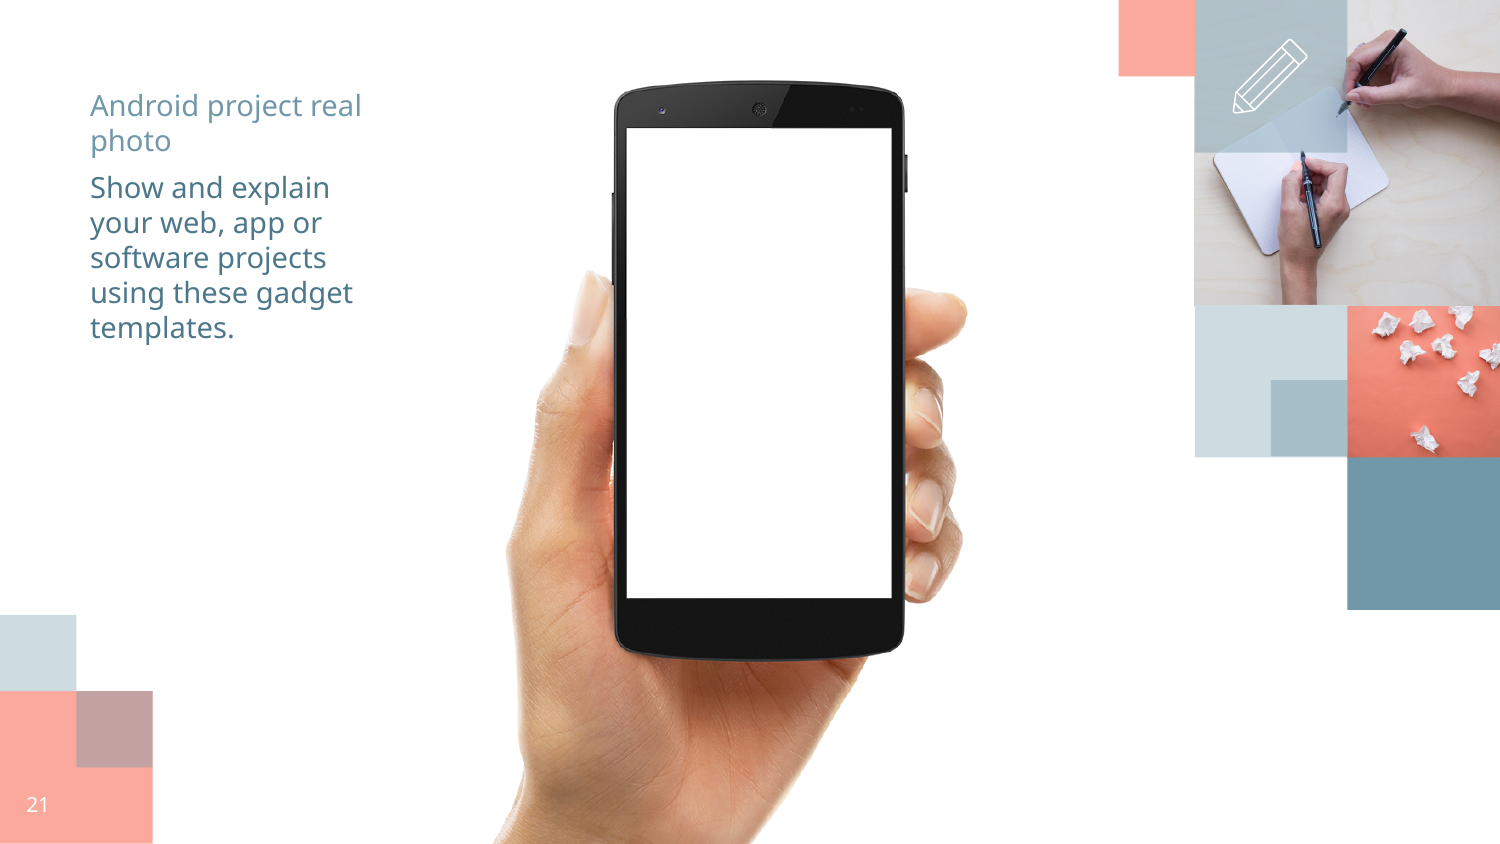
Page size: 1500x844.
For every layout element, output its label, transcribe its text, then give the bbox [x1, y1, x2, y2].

list Android project real photo Show and explain your web, app or software projects using these gadget templates. [75, 72, 390, 808]
slide_number ‹#› [0, 767, 77, 844]
picture [1194, 0, 1500, 457]
picture [364, 80, 971, 844]
